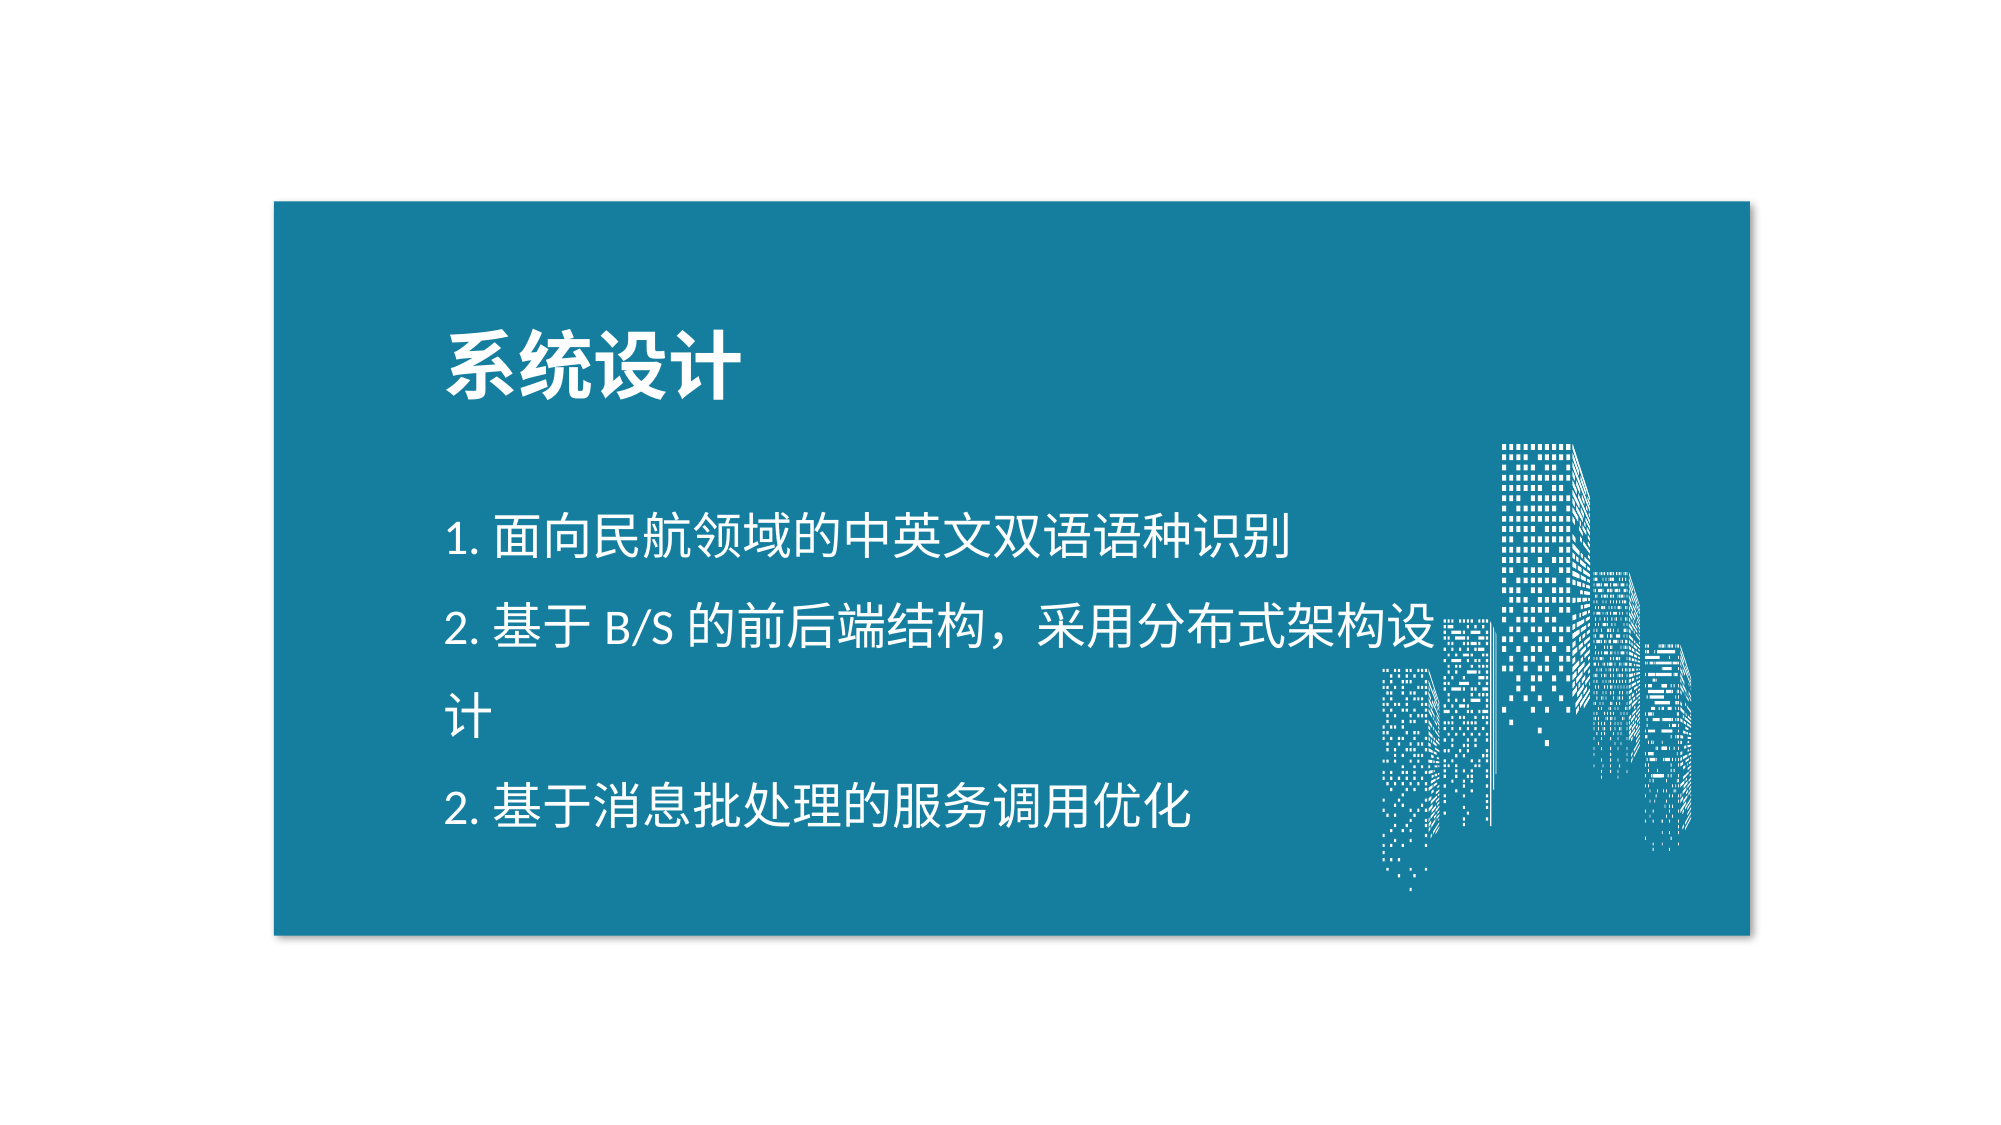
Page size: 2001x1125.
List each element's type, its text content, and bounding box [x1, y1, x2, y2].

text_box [1382, 443, 1692, 892]
text_box [273, 200, 1751, 937]
text_box 系统设计 [428, 310, 826, 416]
text_box 1.面向民航领域的中英文双语语种识别 2.基于B/S的前后端结构，采用分布式架构设计 2.基于消息批处理的服务调用优化 [428, 466, 1382, 842]
